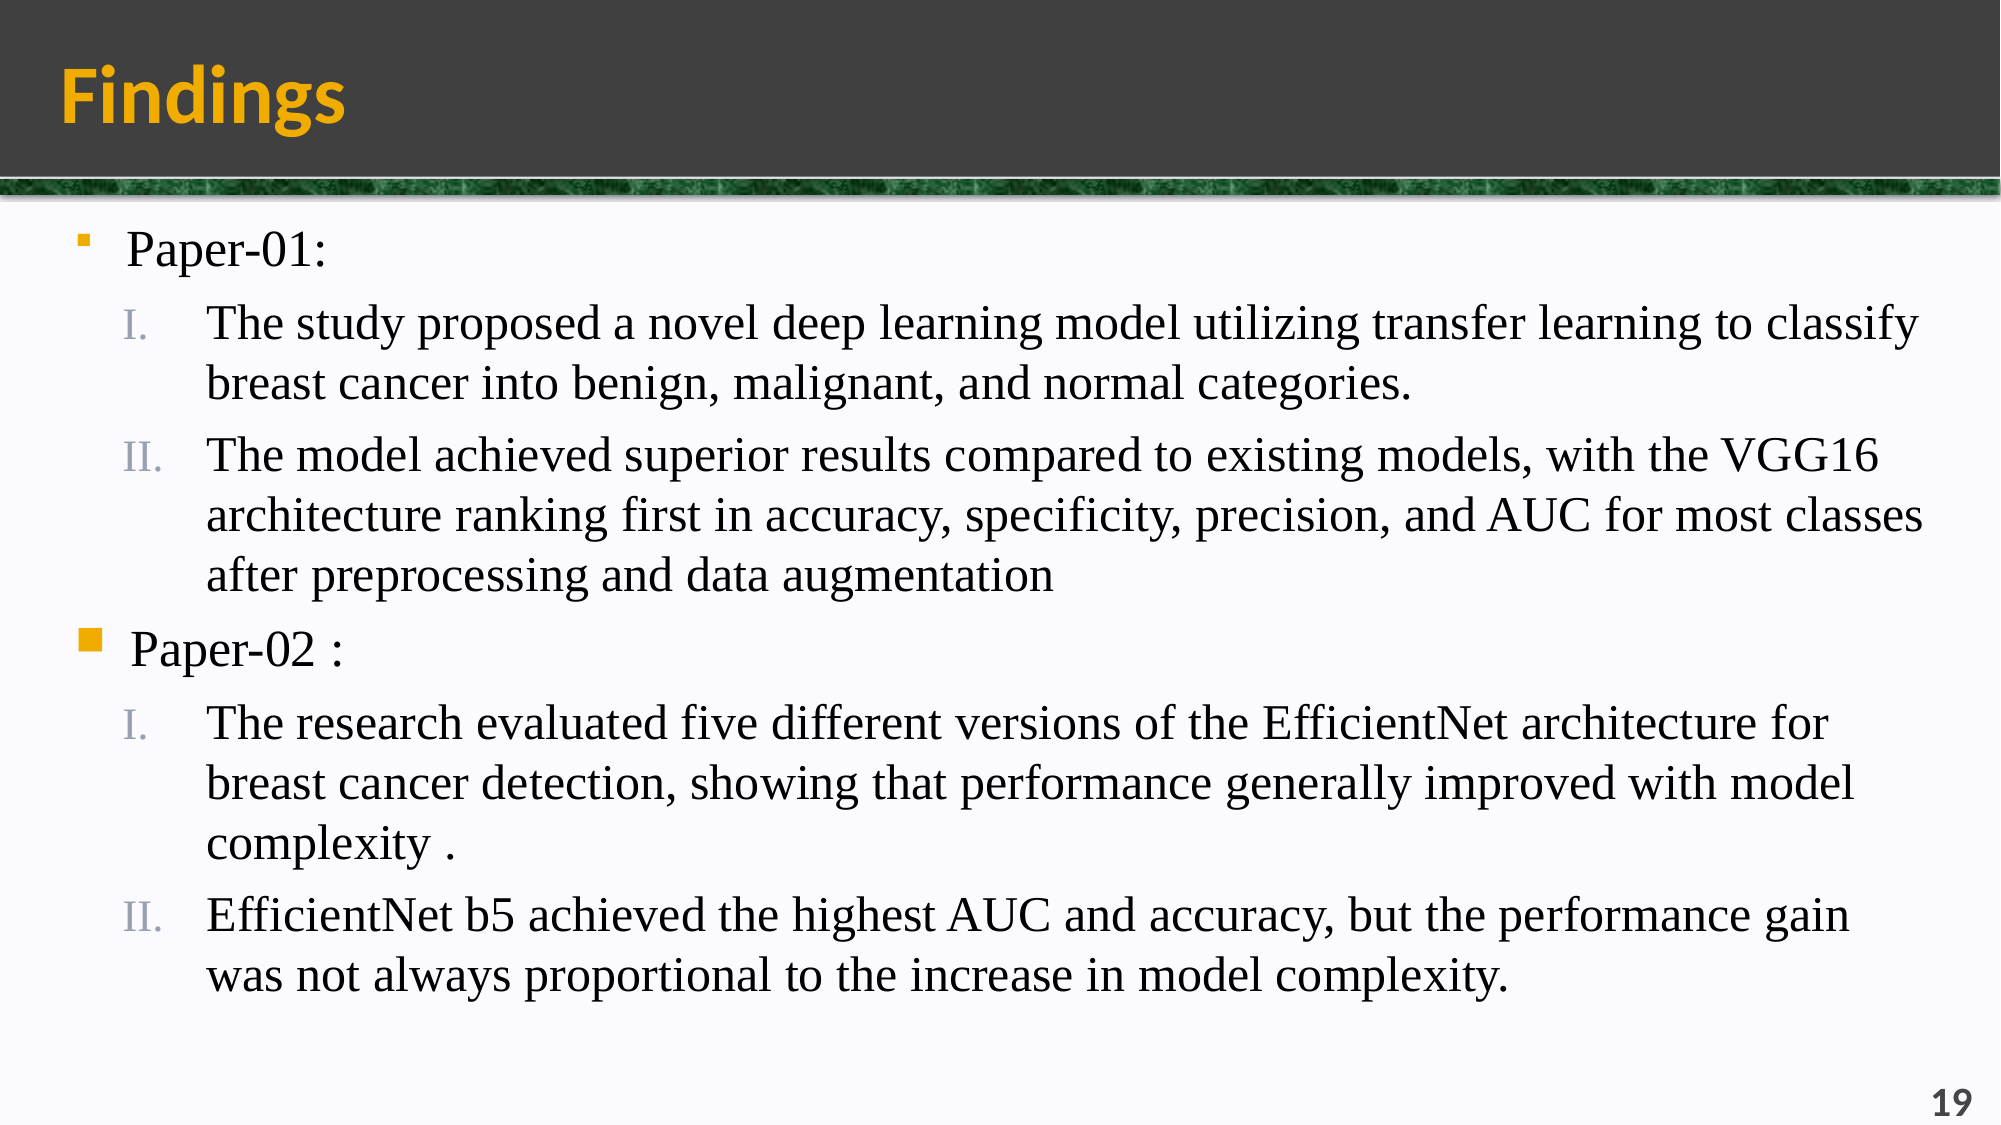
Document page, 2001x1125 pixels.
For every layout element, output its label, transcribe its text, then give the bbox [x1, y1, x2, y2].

title Findings [45, 11, 1955, 170]
list Paper-01: The study proposed a novel deep learning model utilizing transfer learning to classify breast cancer into benign, malignant, and normal categories. The model achieved superior results compared to existing models, with the VGG16 architecture ranking first in accuracy, specificity, precision, and AUC for most classes after preprocessing and data augmentation Paper-02 : The research evaluated five different versions of the EfficientNet architecture for breast cancer detection, showing that performance generally improved with model complexity . EfficientNet b5 achieved the highest AUC and accuracy, but the performance gain was not always proportional to the increase in model complexity. [45, 199, 1955, 1075]
picture [0, 179, 2000, 195]
slide_number 19 [1826, 1080, 1988, 1125]
